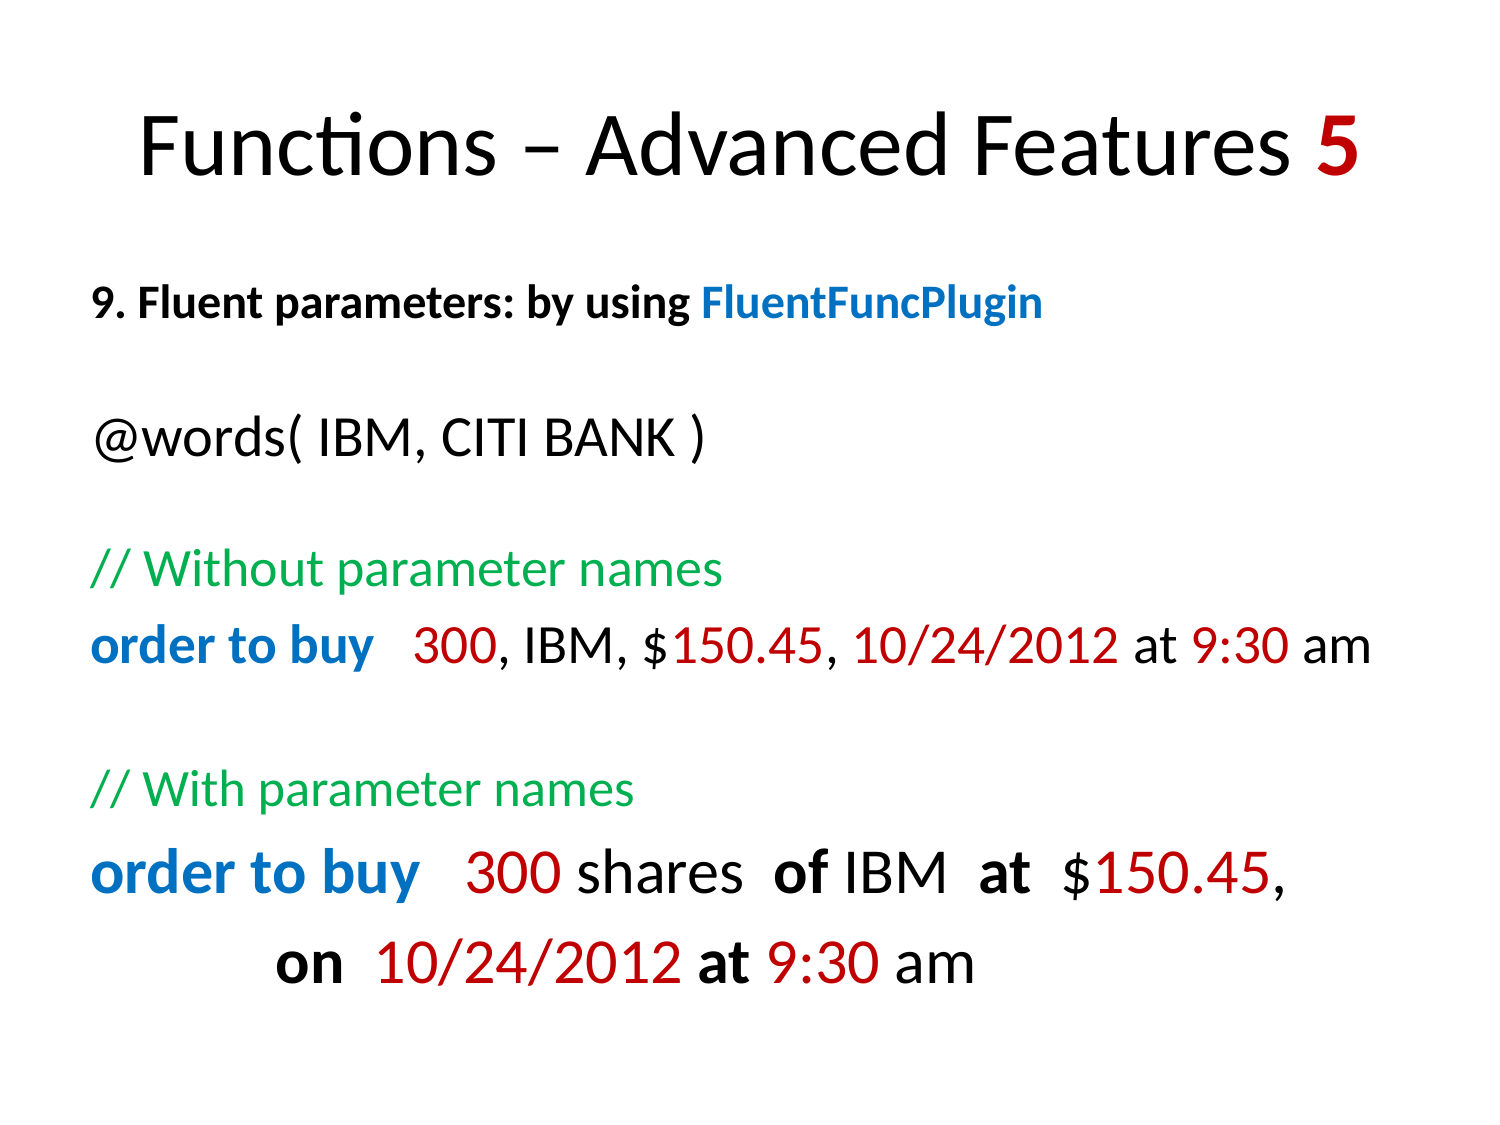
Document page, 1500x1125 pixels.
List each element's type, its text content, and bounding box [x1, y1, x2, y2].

title Functions – Advanced Features 5 [75, 45, 1425, 233]
list 9. Fluent parameters: by using FluentFuncPlugin @words( IBM, CITI BANK ) // Without parameter names order to buy 300, IBM, $150.45, 10/24/2012 at 9:30 am // With parameter names order to buy 300 shares of IBM at $150.45, on 10/24/2012 at 9:30 am [75, 262, 1425, 1005]
